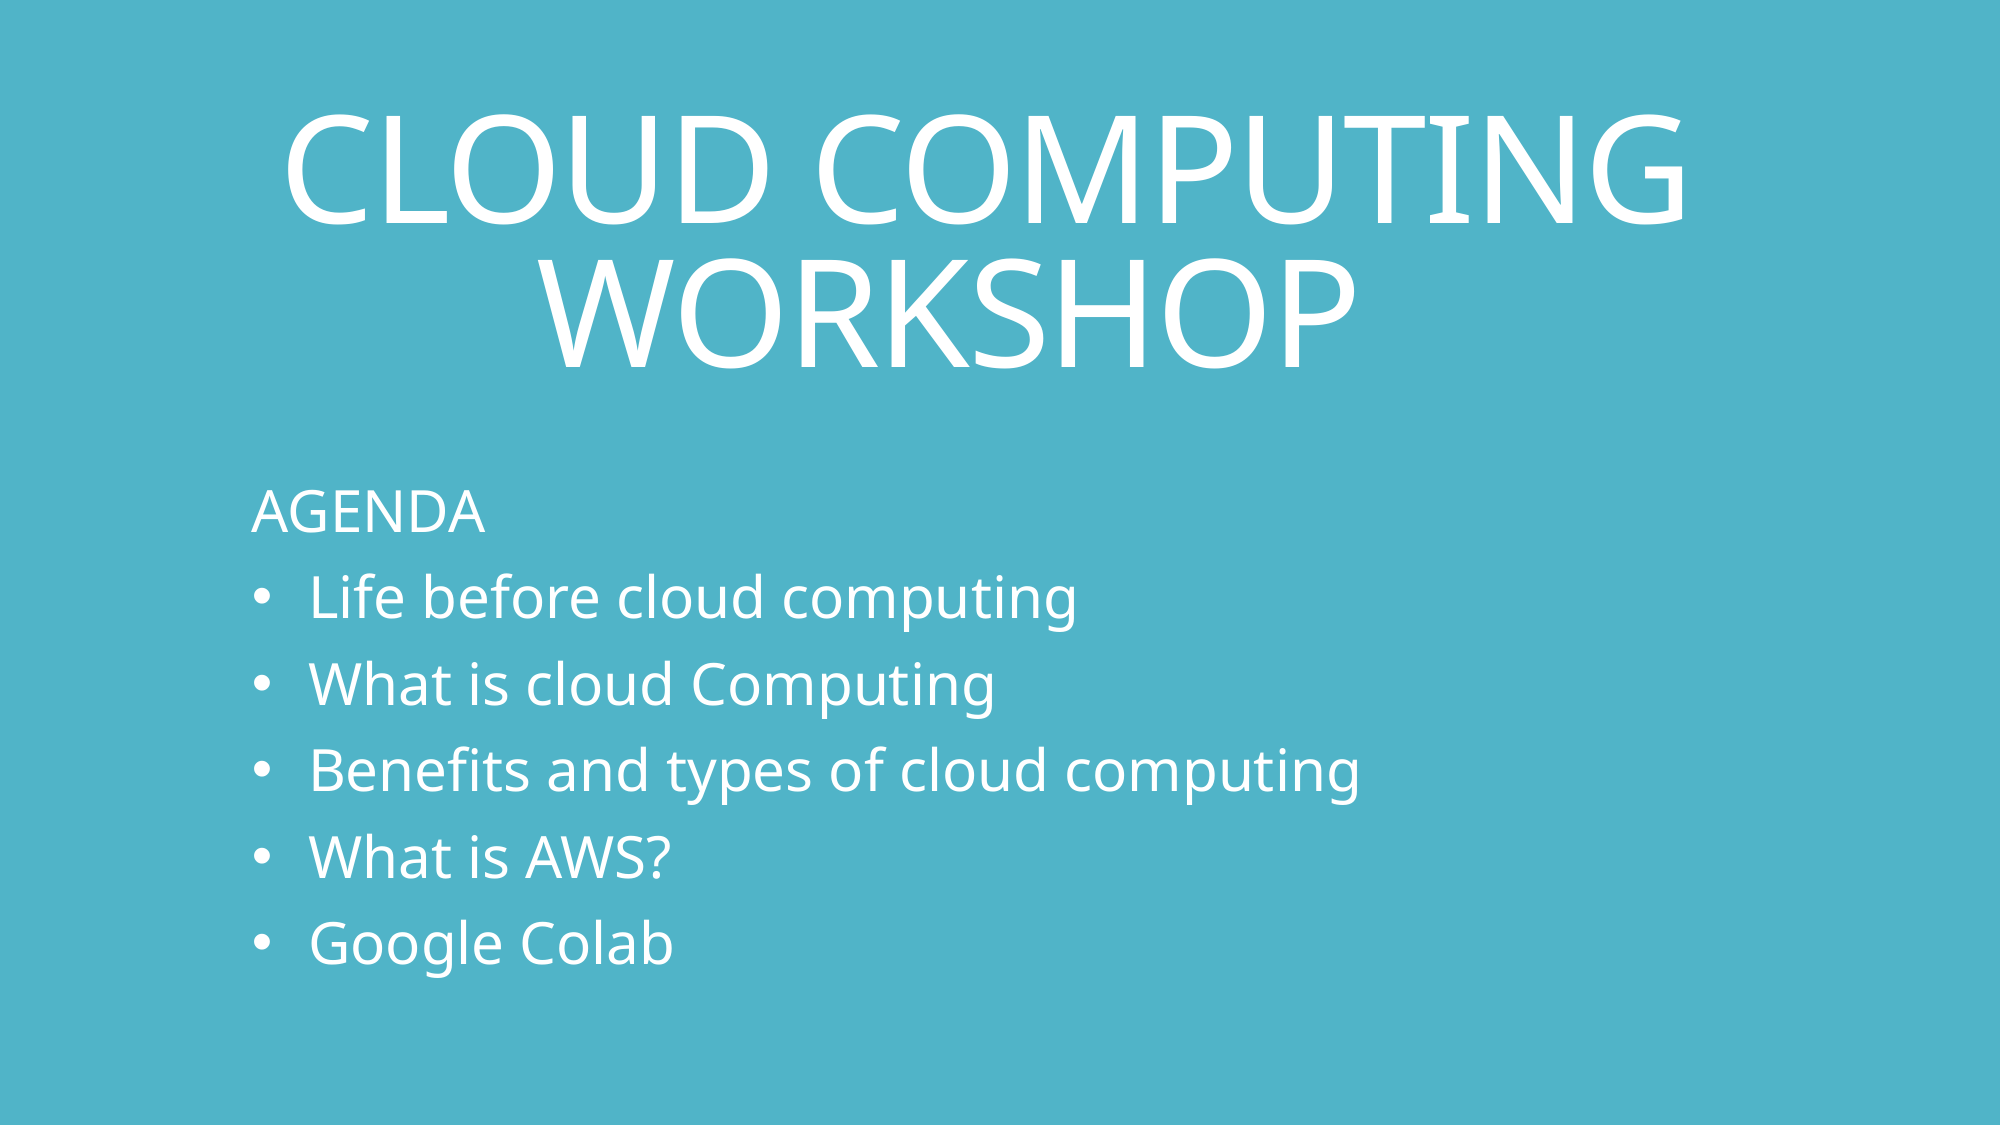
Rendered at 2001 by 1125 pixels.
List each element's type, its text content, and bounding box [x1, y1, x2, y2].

title CLOUD COMPUTING WORKSHOP [236, 95, 1737, 405]
subtitle AGENDA Life before cloud computing What is cloud Computing Benefits and types of cloud computing What is AWS? Google Colab [236, 477, 1737, 1001]
